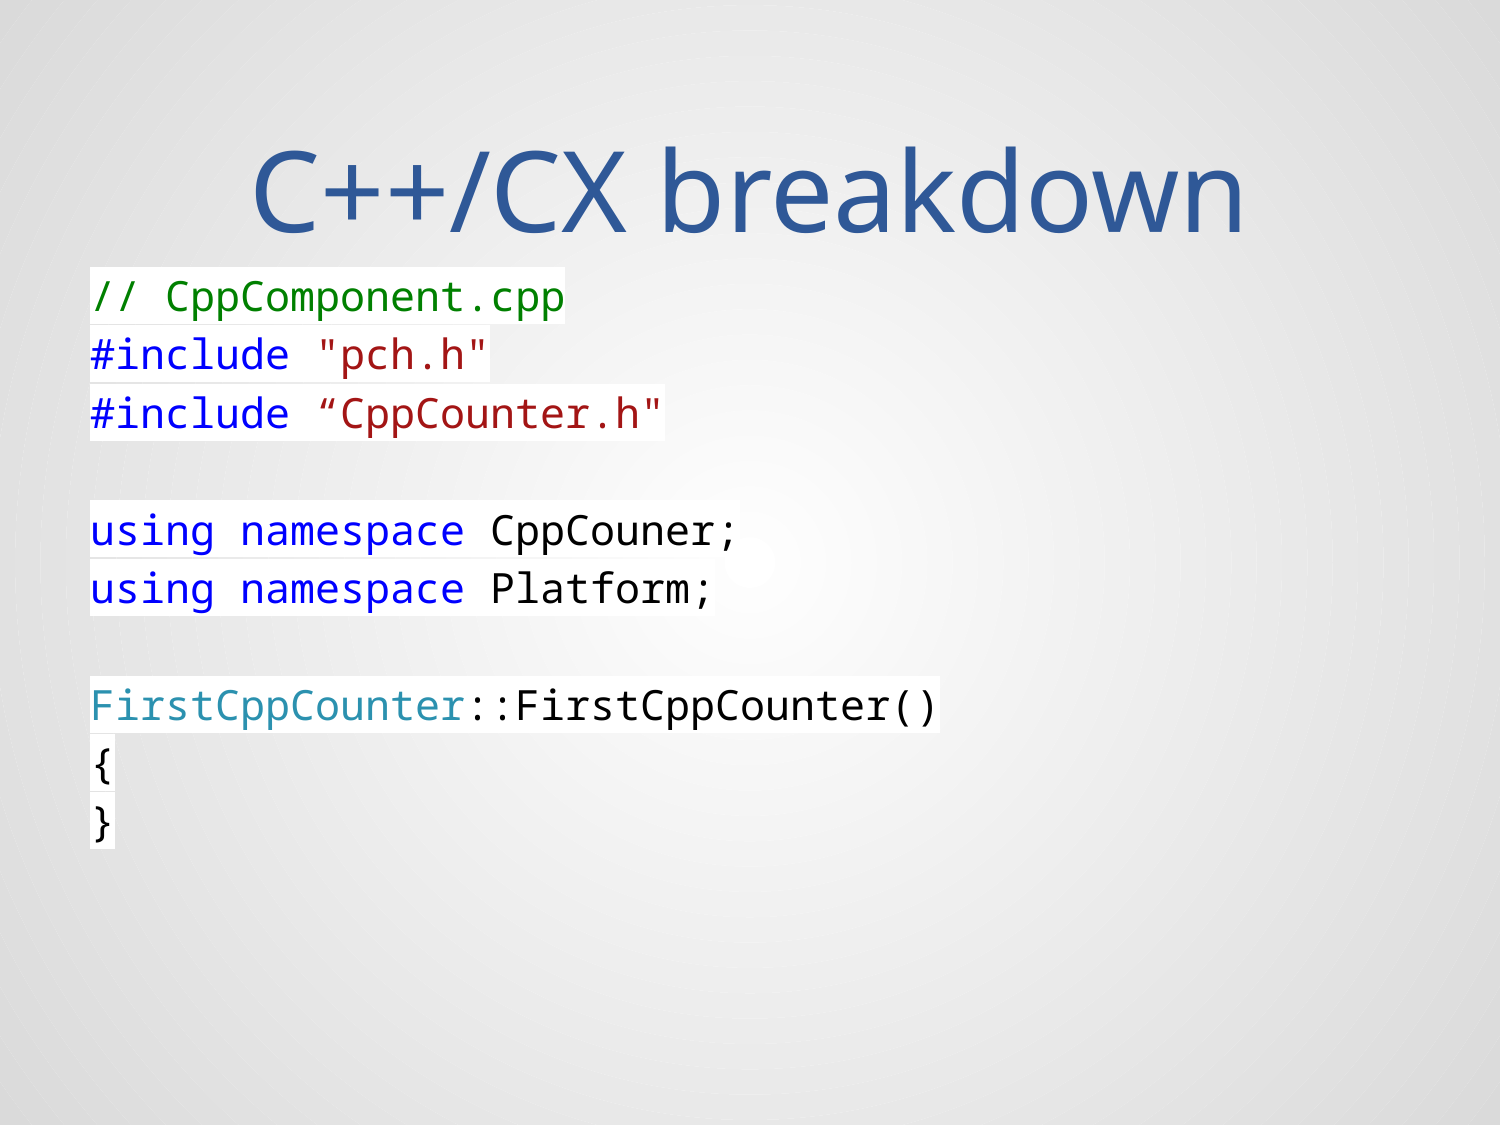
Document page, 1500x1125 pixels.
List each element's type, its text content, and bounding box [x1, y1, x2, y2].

list // CppComponent.cpp #include "pch.h" #include “CppCounter.h" using namespace CppCouner; using namespace Platform; FirstCppCounter::FirstCppCounter() { } [75, 262, 1425, 1005]
title C++/CX breakdown [75, 0, 1425, 262]
